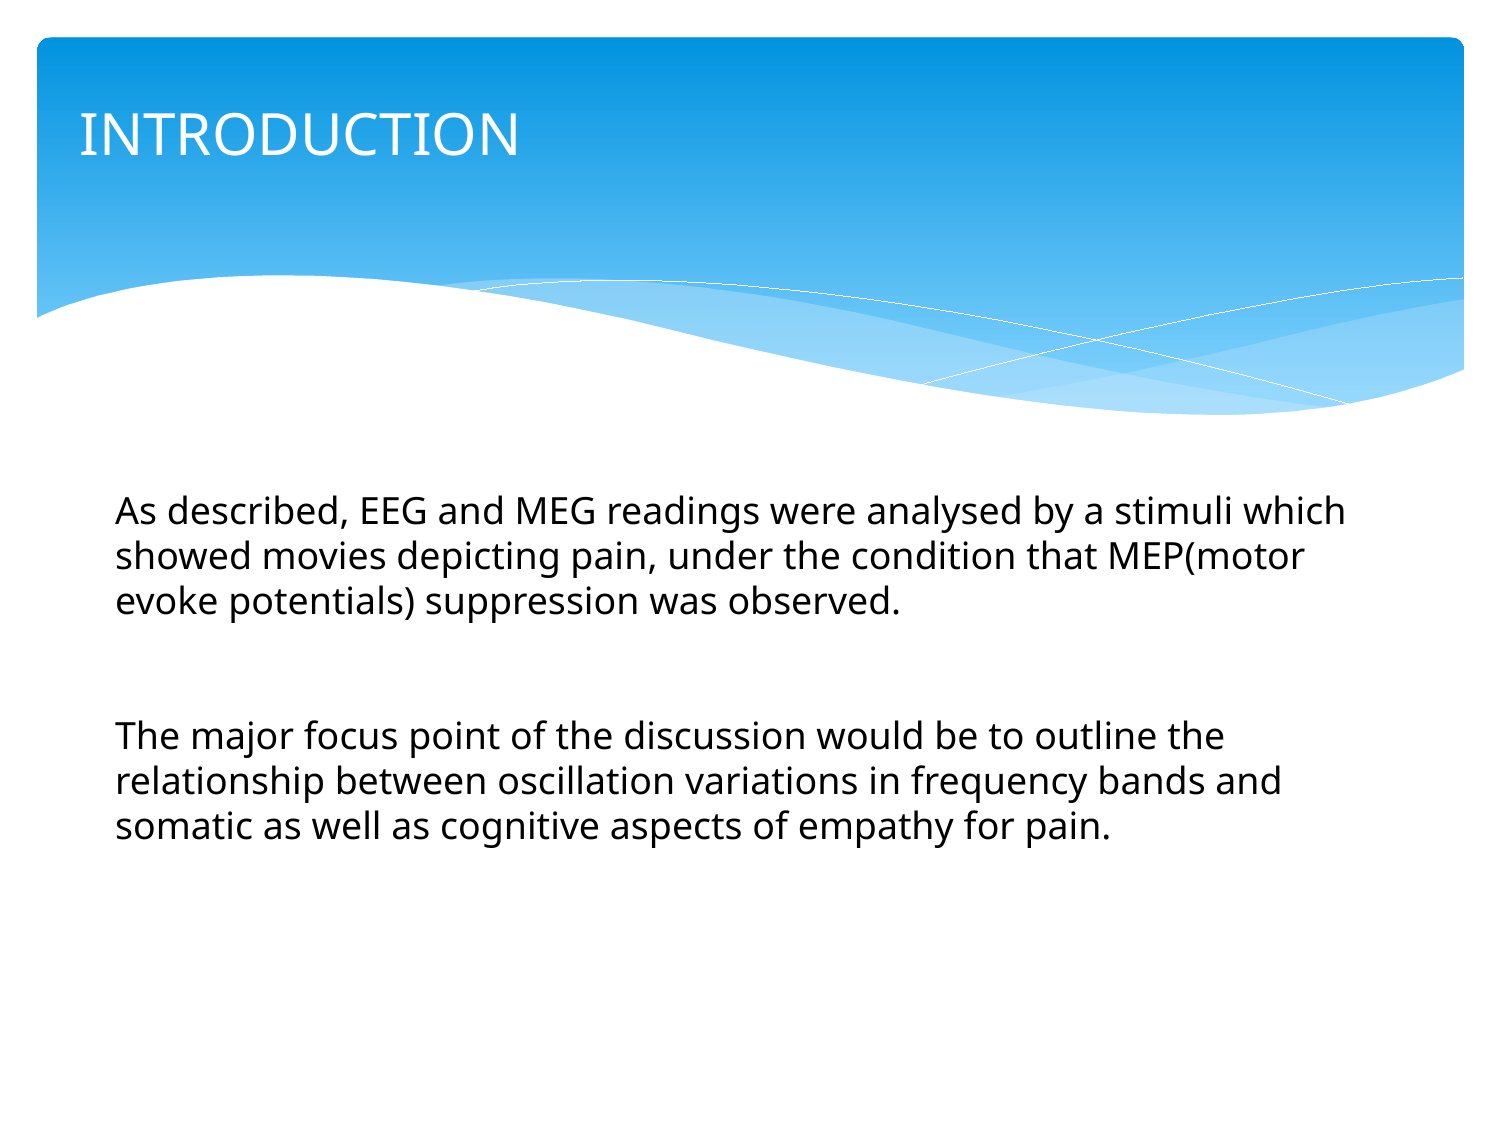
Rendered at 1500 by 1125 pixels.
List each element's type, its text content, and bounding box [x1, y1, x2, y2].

text_box INTRODUCTION [64, 90, 1436, 175]
text_box As described, EEG and MEG readings were analysed by a stimuli which showed movies depicting pain, under the condition that MEP(motor evoke potentials) suppression was observed. The major focus point of the discussion would be to outline the relationship between oscillation variations in frequency bands and somatic as well as cognitive aspects of empathy for pain. [100, 479, 1400, 855]
